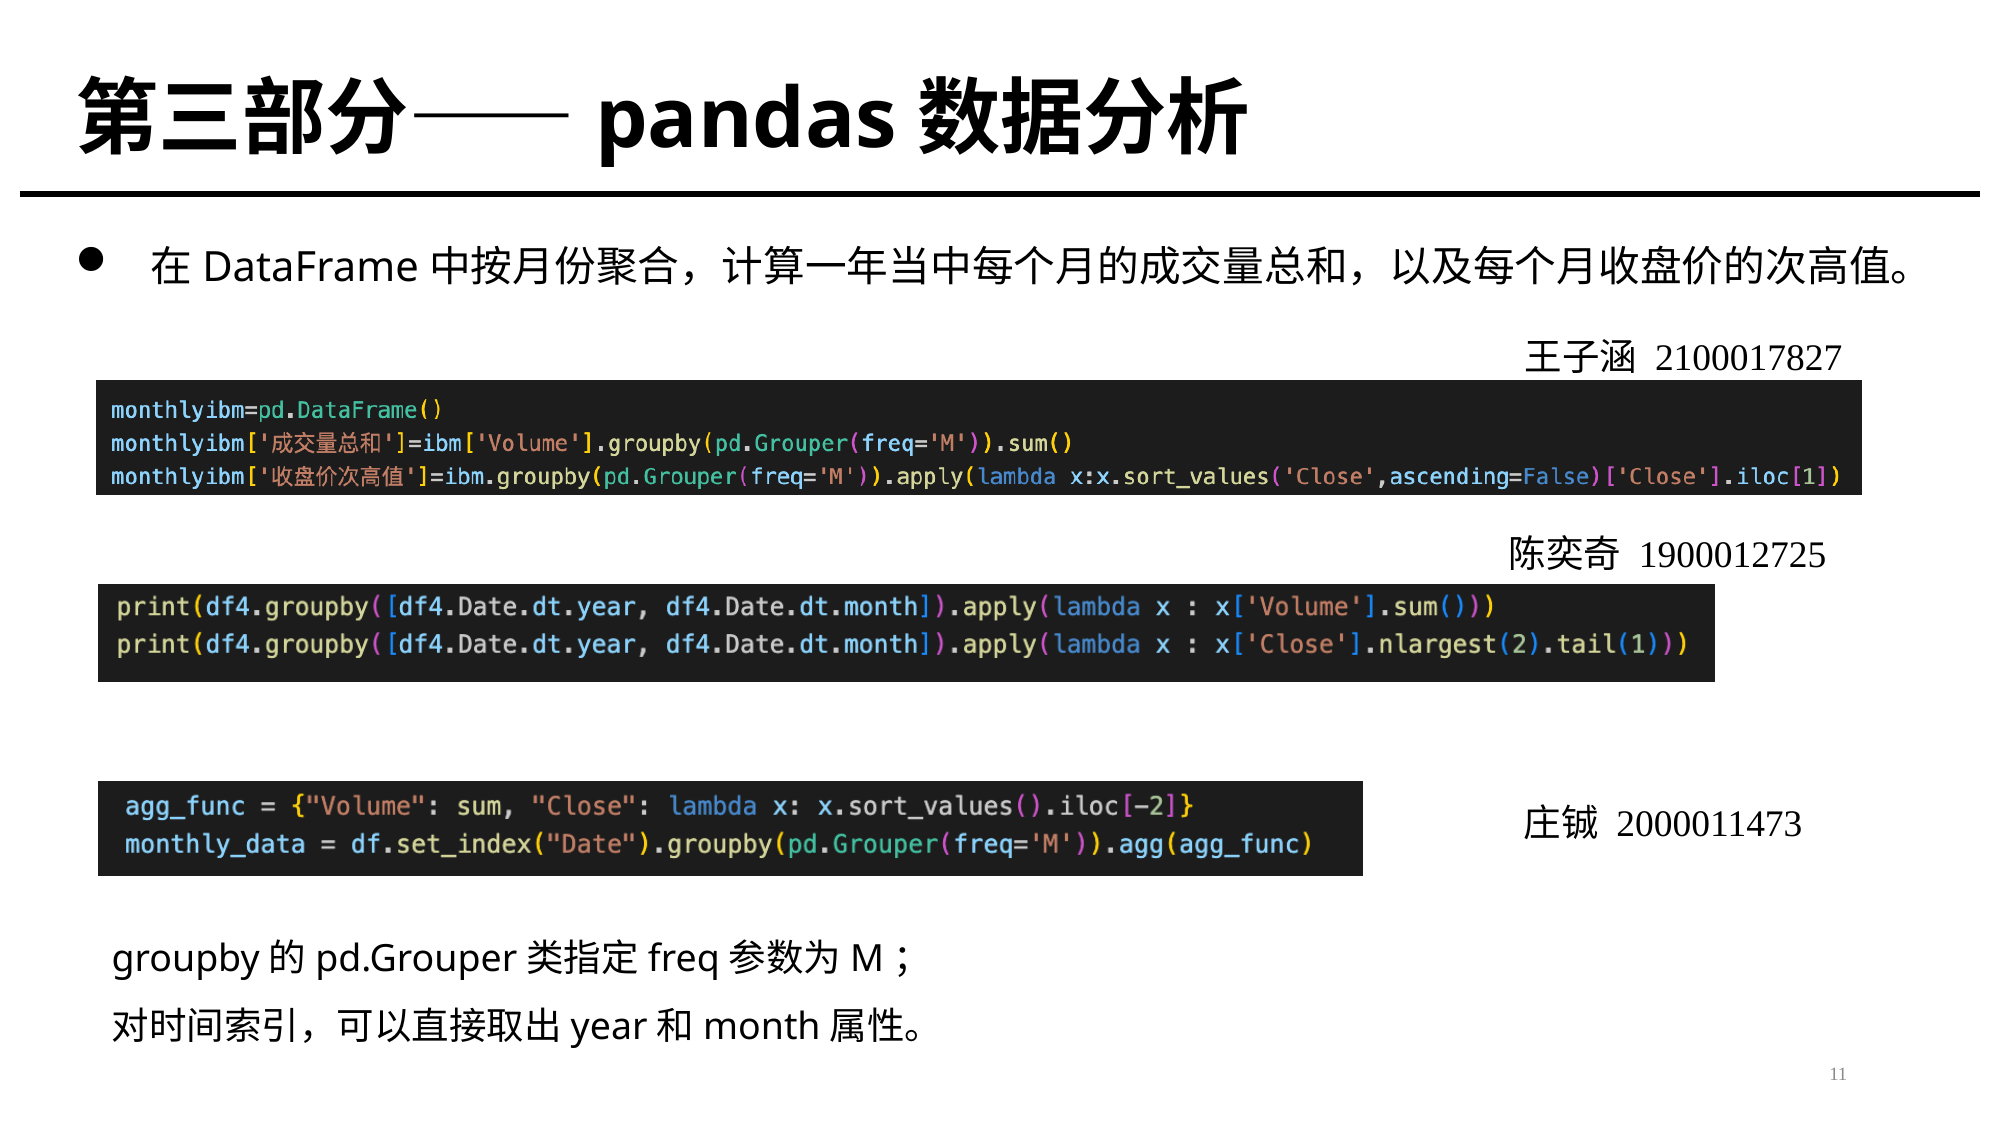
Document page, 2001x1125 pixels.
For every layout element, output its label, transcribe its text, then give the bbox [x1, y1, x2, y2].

text_box 庄铖 2000011473 [1509, 791, 1863, 852]
text_box groupby的pd.Grouper类指定freq参数为M； 对时间索引，可以直接取出year和month属性。 [96, 904, 1864, 1054]
text_box 在DataFrame中按月份聚合，计算一年当中每个月的成交量总和，以及每个月收盘价的次高值。 [60, 207, 2000, 918]
picture [98, 781, 1363, 876]
picture [98, 584, 1715, 682]
text_box 王子涵 2100017827 [1510, 325, 1864, 385]
title 第三部分——pandas数据分析 [60, 55, 1786, 187]
slide_number 11 [1412, 1054, 1863, 1103]
picture [96, 380, 1862, 495]
text_box 陈奕奇 1900012725 [1494, 523, 1848, 583]
